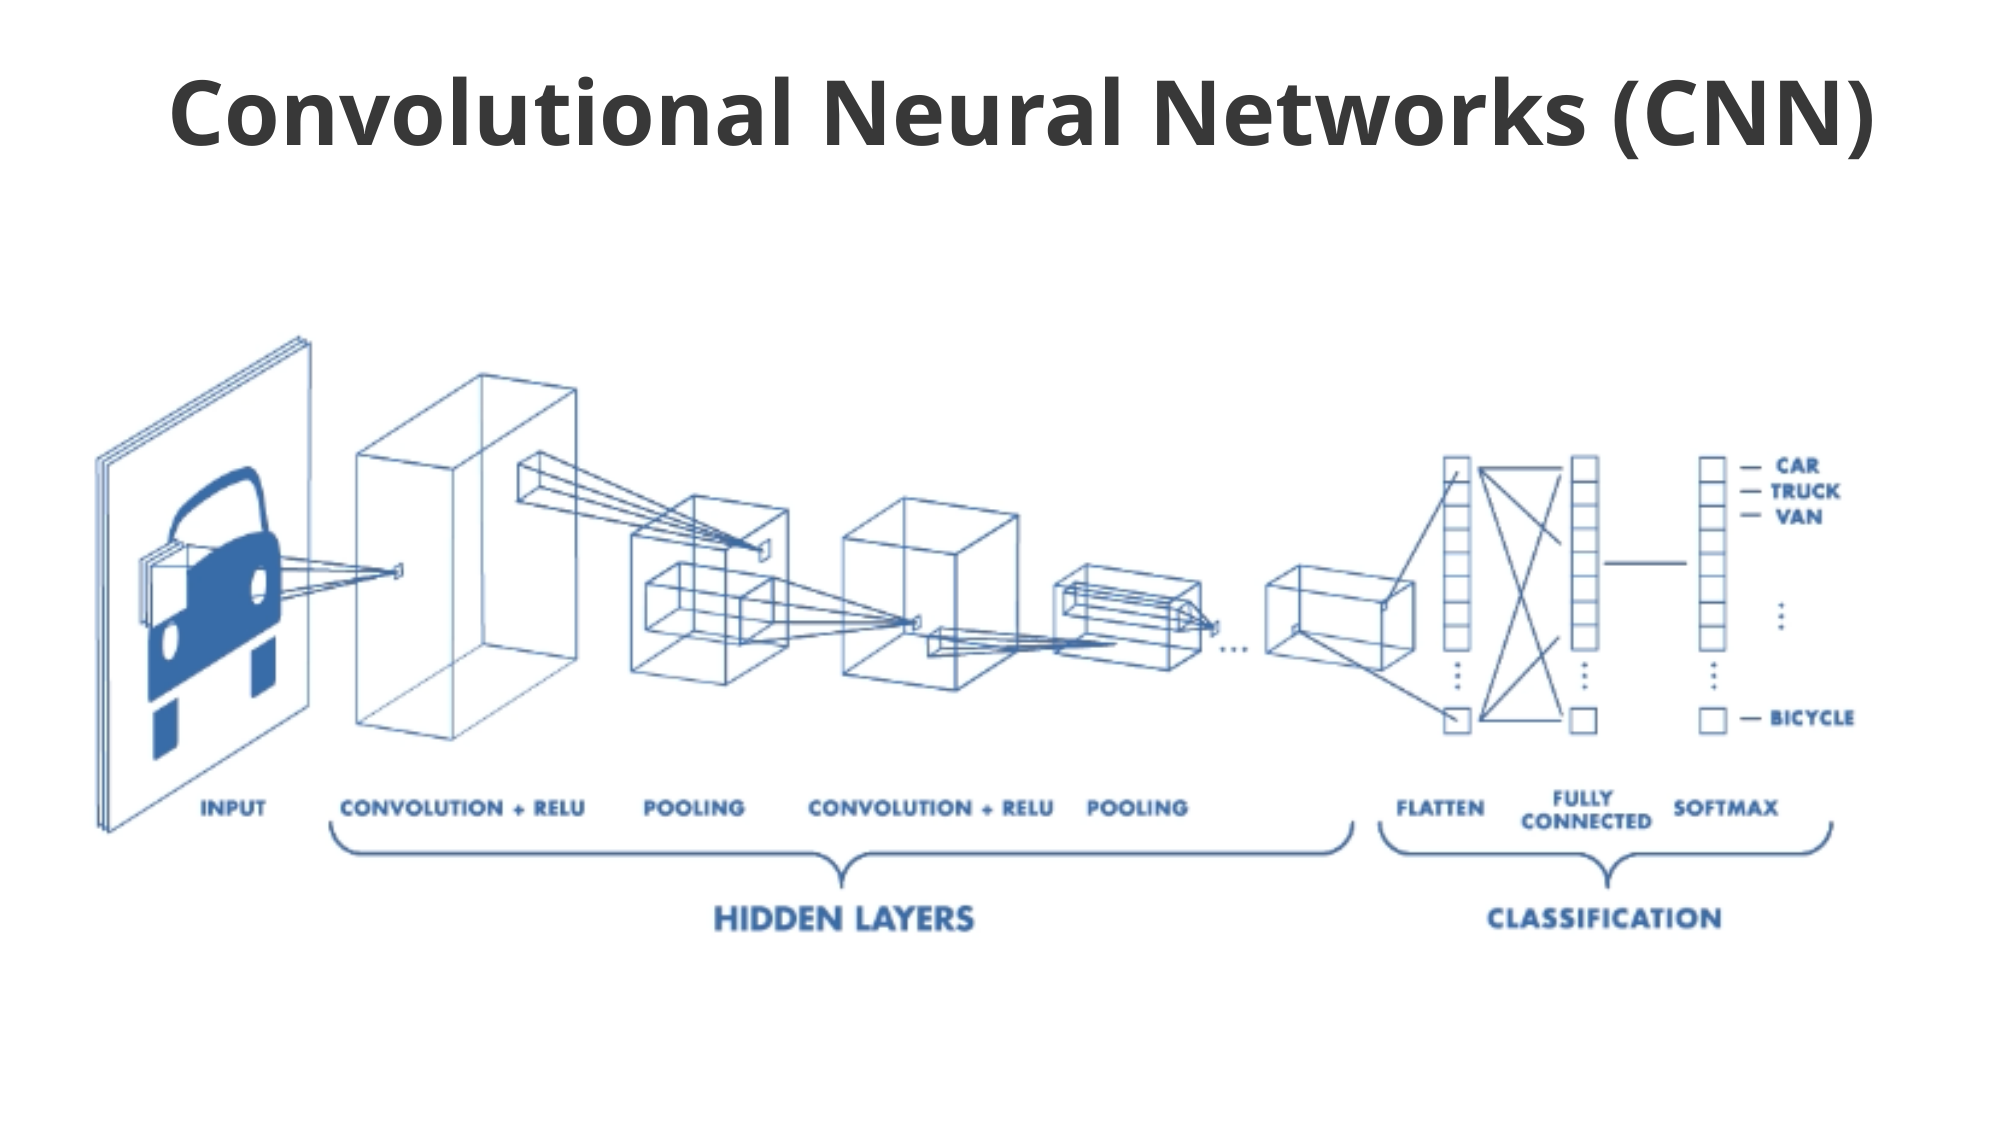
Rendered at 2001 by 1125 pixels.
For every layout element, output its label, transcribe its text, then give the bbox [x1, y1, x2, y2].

title Convolutional Neural Networks (CNN) [115, 37, 1931, 173]
picture [69, 298, 1931, 994]
